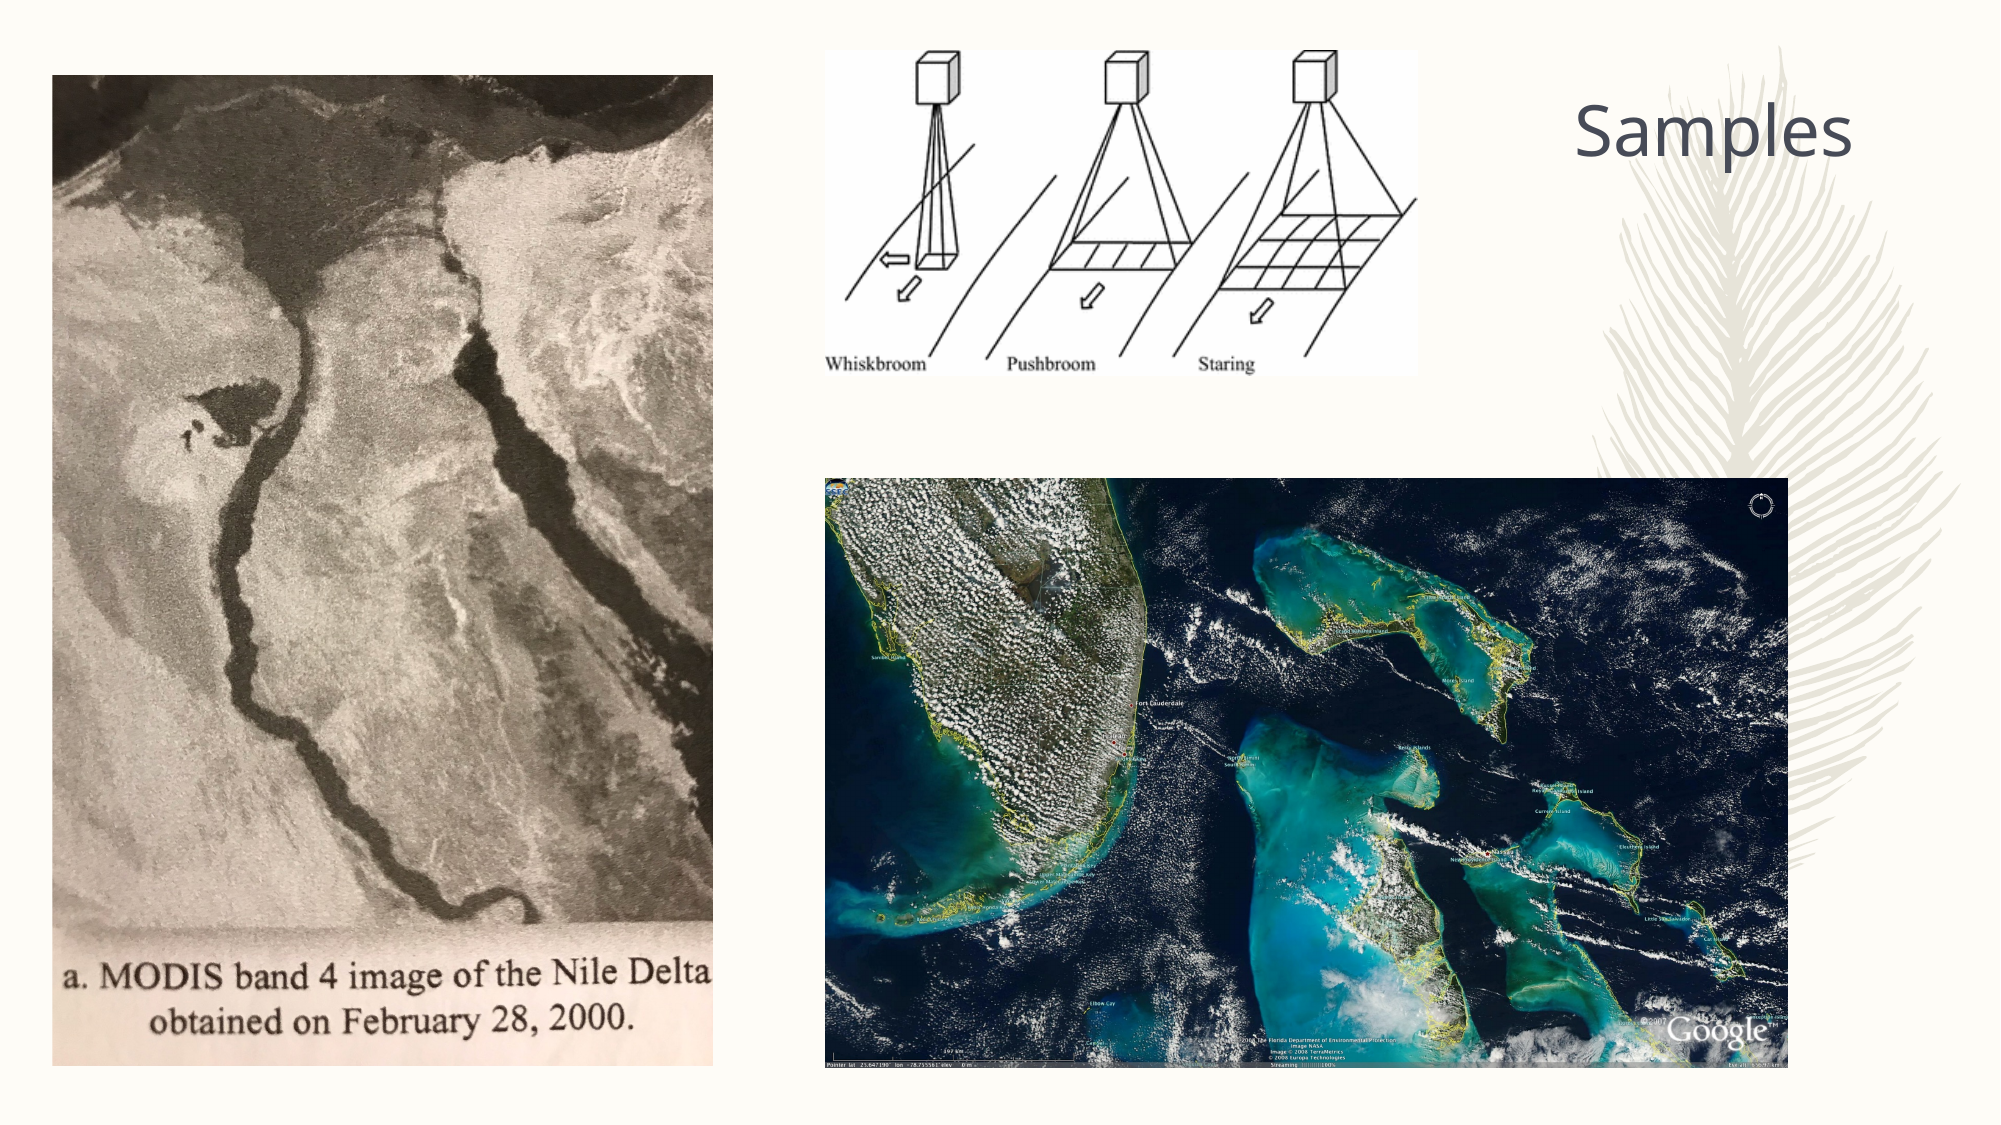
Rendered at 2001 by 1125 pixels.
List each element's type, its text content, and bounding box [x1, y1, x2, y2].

picture [824, 478, 1788, 1068]
picture [825, 50, 1419, 377]
picture [52, 74, 714, 1066]
title Samples [1559, 75, 1921, 352]
